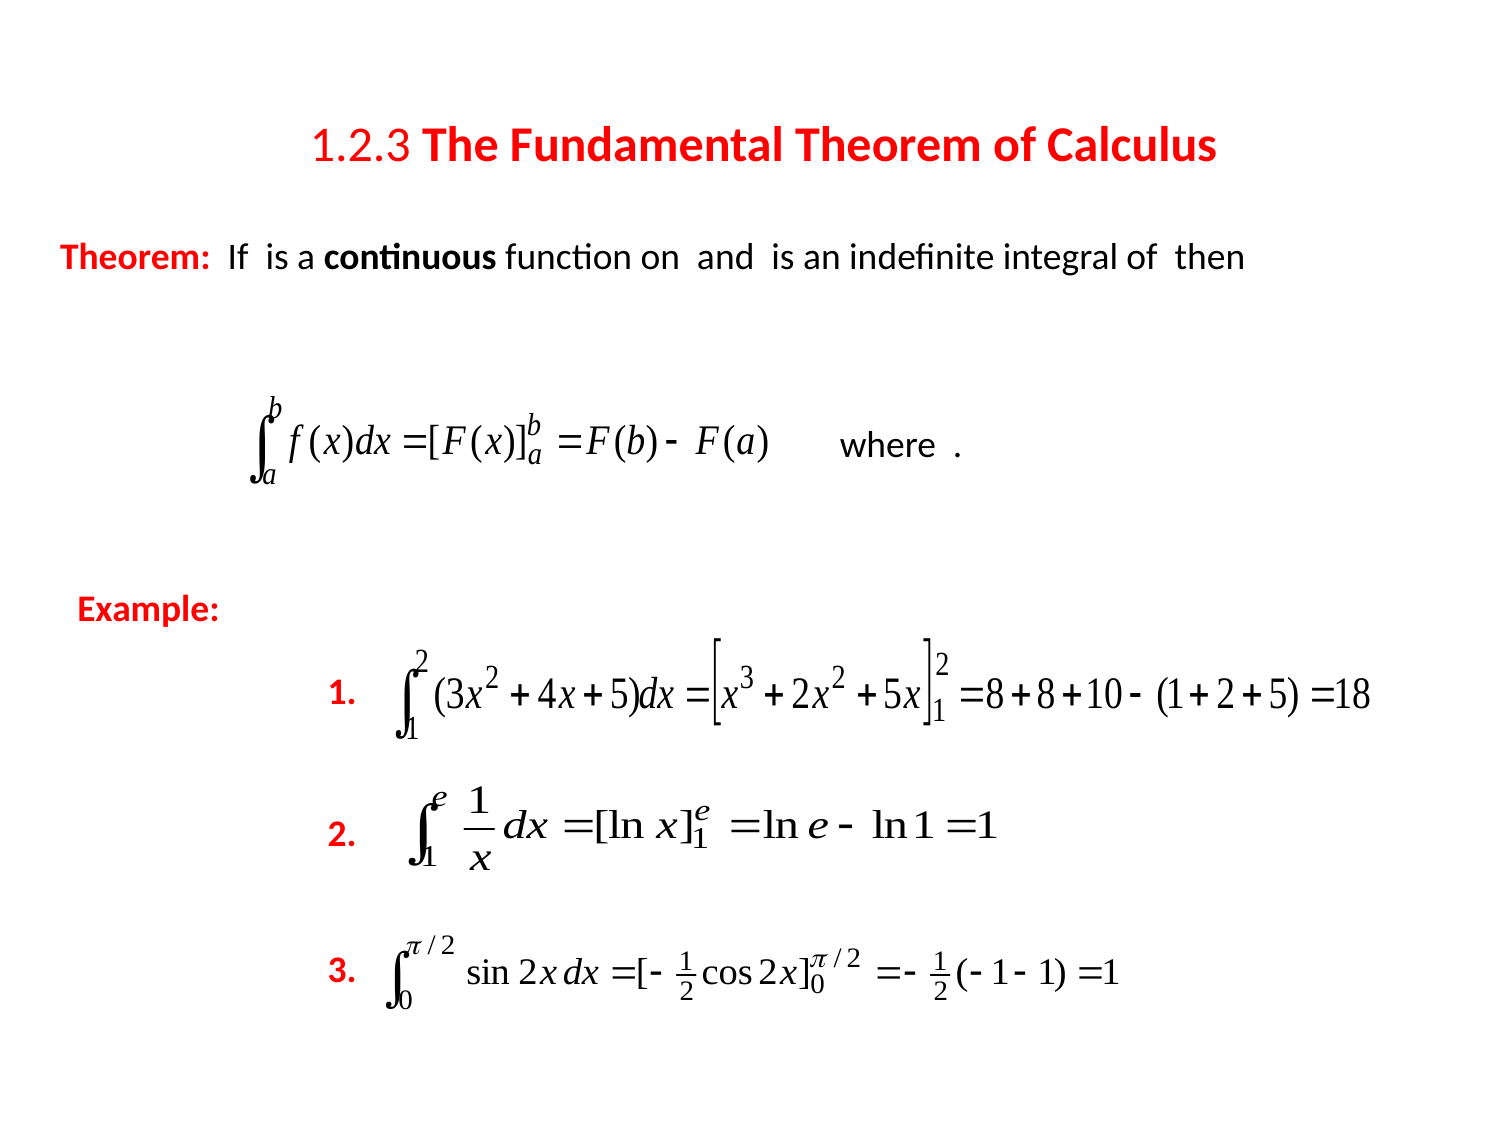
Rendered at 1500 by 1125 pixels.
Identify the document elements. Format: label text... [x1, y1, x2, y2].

text_box 3. [312, 937, 367, 998]
picture [372, 924, 1126, 1026]
picture [237, 387, 776, 500]
text_box 1.2.3 The Fundamental Theorem of Calculus [187, 107, 1318, 175]
picture [383, 637, 1376, 758]
text_box Example: [62, 576, 235, 637]
picture [391, 774, 1003, 883]
text_box 2. [312, 801, 372, 862]
text_box 1. [312, 659, 372, 720]
